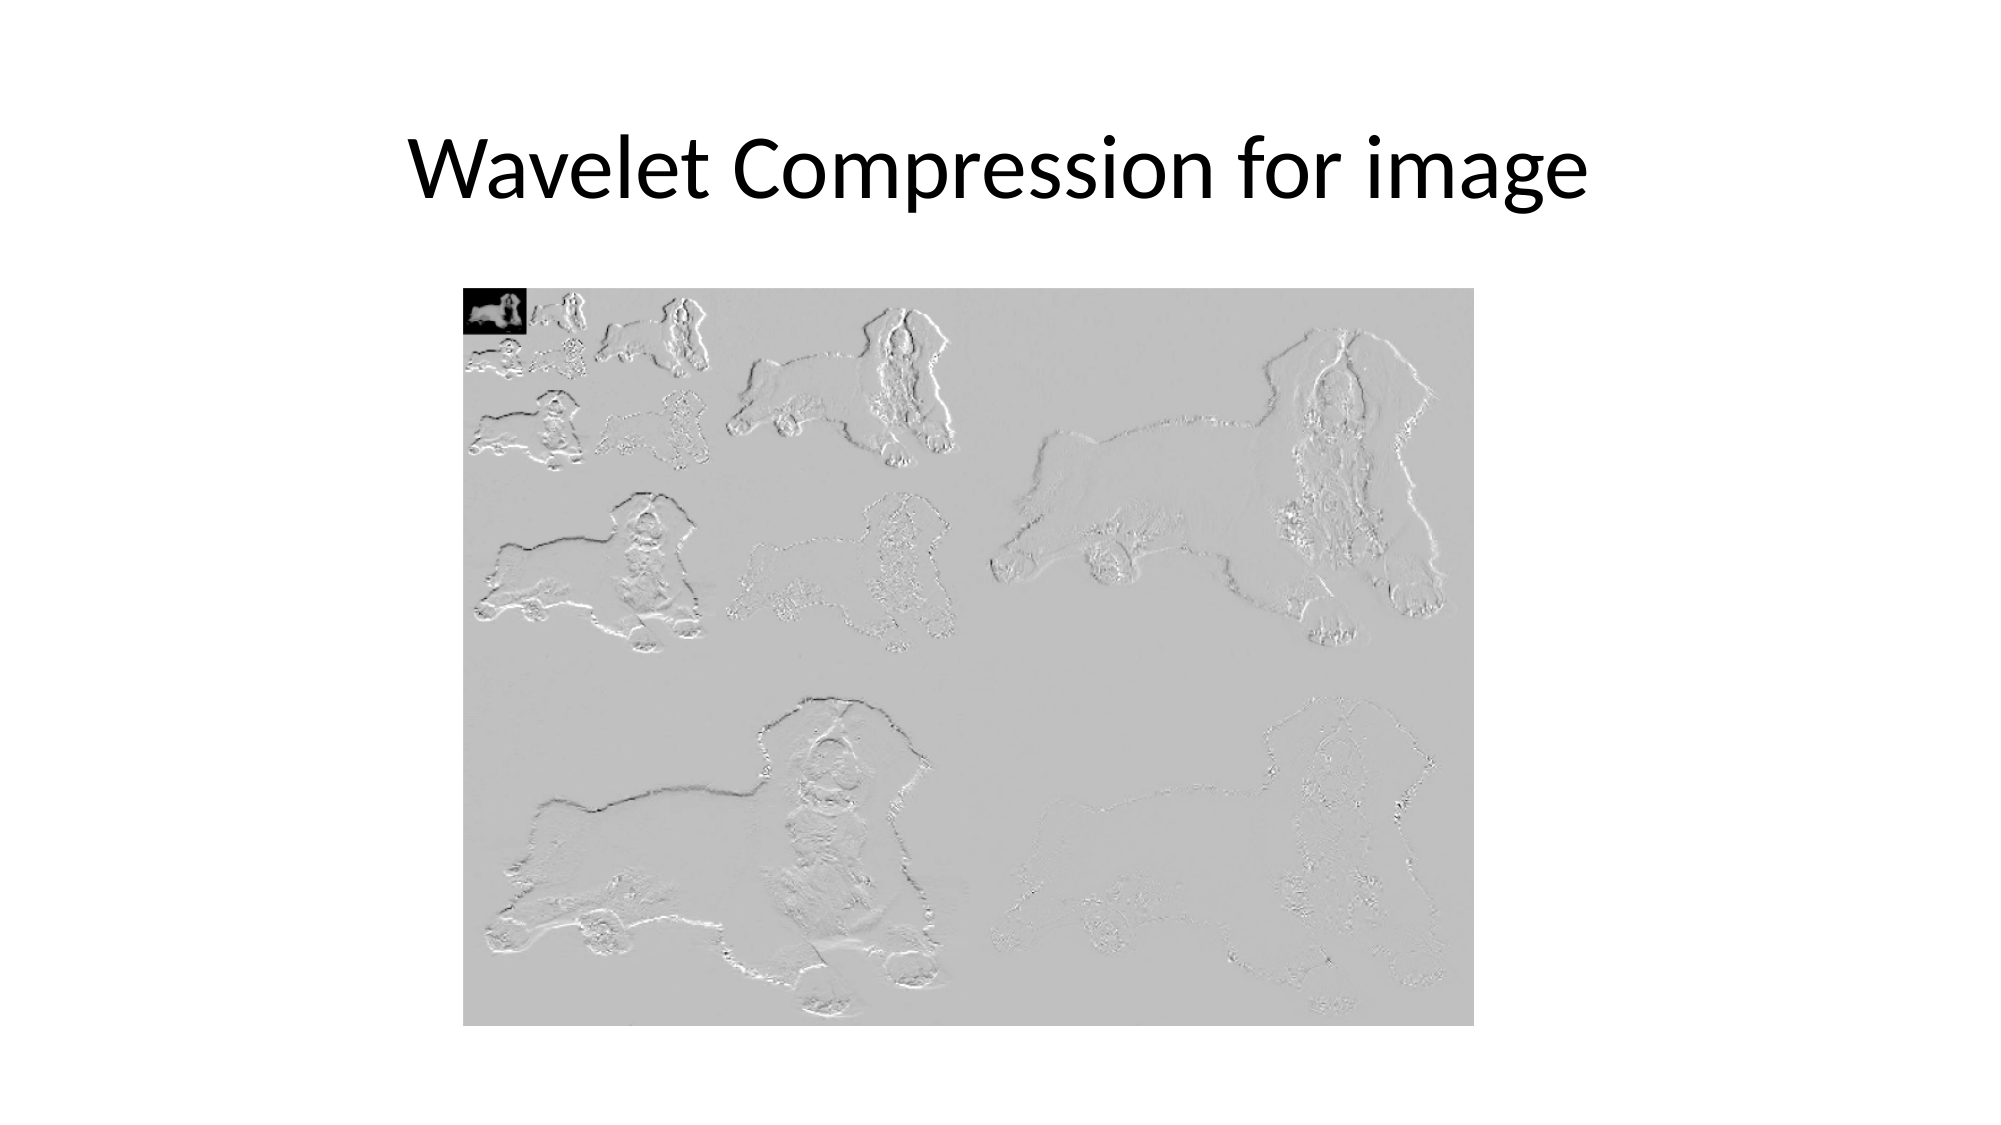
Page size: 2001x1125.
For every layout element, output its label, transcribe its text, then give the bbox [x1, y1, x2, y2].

title Wavelet Compression for image [137, 59, 1863, 278]
picture [461, 287, 1475, 1026]
